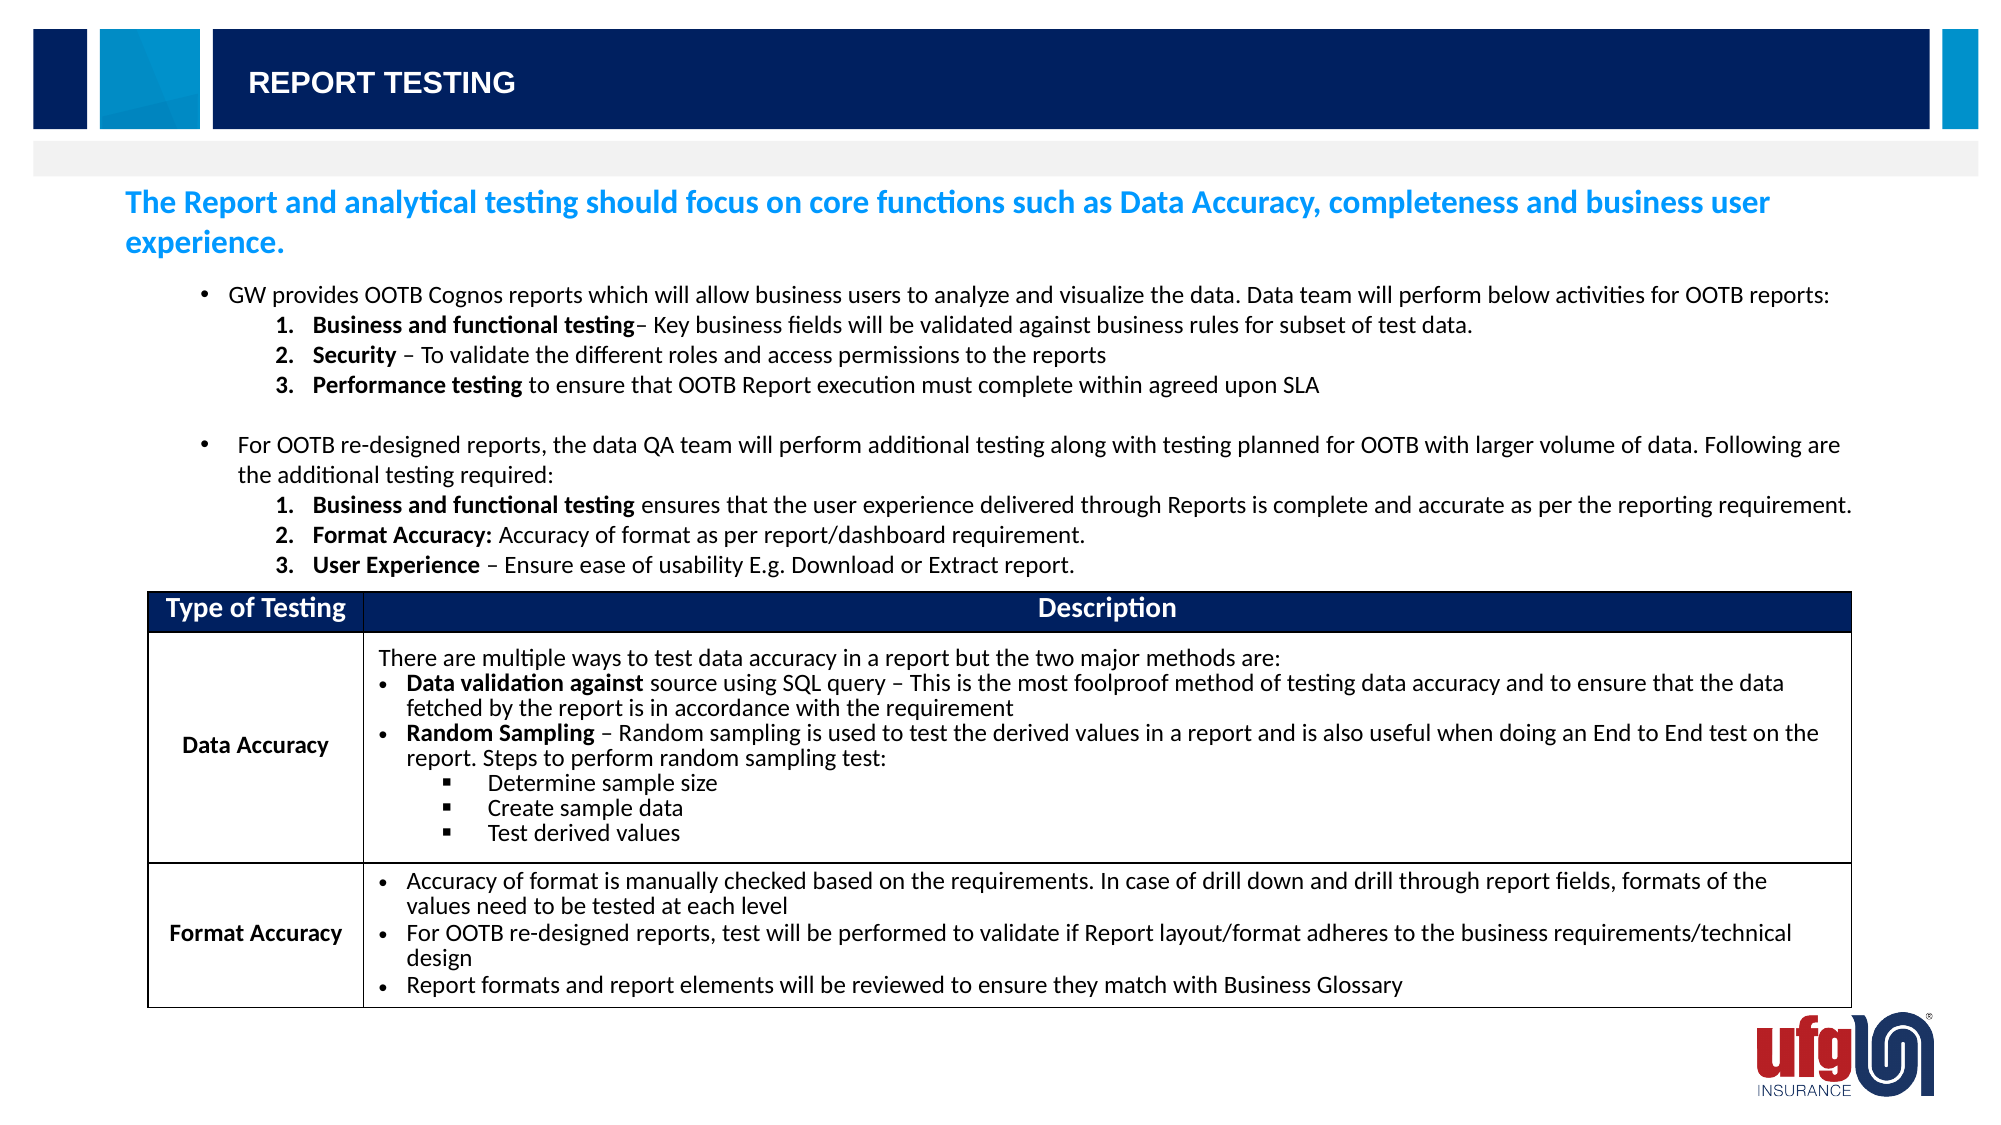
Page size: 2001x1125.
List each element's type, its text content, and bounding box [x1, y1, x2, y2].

list Report Testing [233, 56, 1467, 107]
text_box The Report and analytical testing should focus on core functions such as Data Accuracy, completeness and business user experience. GW provides OOTB Cognos reports which will allow business users to analyze and visualize the data. Data team will perform below activities for OOTB reports: Business and functional testing– Key business fields will be validated against business rules for subset of test data. Security – To validate the different roles and access permissions to the reports Performance testing to ensure that OOTB Report execution must complete within agreed upon SLA For OOTB re-designed reports, the data QA team will perform additional testing along with testing planned for OOTB with larger volume of data. Following are the additional testing required: Business and functional testing ensures that the user experience delivered through Reports is complete and accurate as per the reporting requirement. Format Accuracy: Accuracy of format as per report/dashboard requirement. User Experience – Ensure ease of usability E.g. Download or Extract report. [125, 180, 1875, 586]
table_cell There are multiple ways to test data accuracy in a report but the two major methods are: Data validation against source using SQL query – This is the most foolproof method of testing data accuracy and to ensure that the data fetched by the report is in accordance with the requirement Random Sampling – Random sampling is used to test the derived values in a report and is also useful when doing an End to End test on the report. Steps to perform random sampling test: Determine sample size Create sample data Test derived values [364, 633, 1851, 862]
table_cell Data Accuracy [149, 633, 363, 862]
picture [1757, 1012, 1934, 1097]
table_header Type of Testing [149, 593, 363, 631]
table_cell Accuracy of format is manually checked based on the requirements. In case of drill down and drill through report fields, formats of the values need to be tested at each level For OOTB re-designed reports, test will be performed to validate if Report layout/format adheres to the business requirements/technical design Report formats and report elements will be reviewed to ensure they match with Business Glossary [364, 864, 1851, 1007]
table_cell Format Accuracy [149, 864, 363, 1007]
table_header Description [364, 593, 1851, 631]
